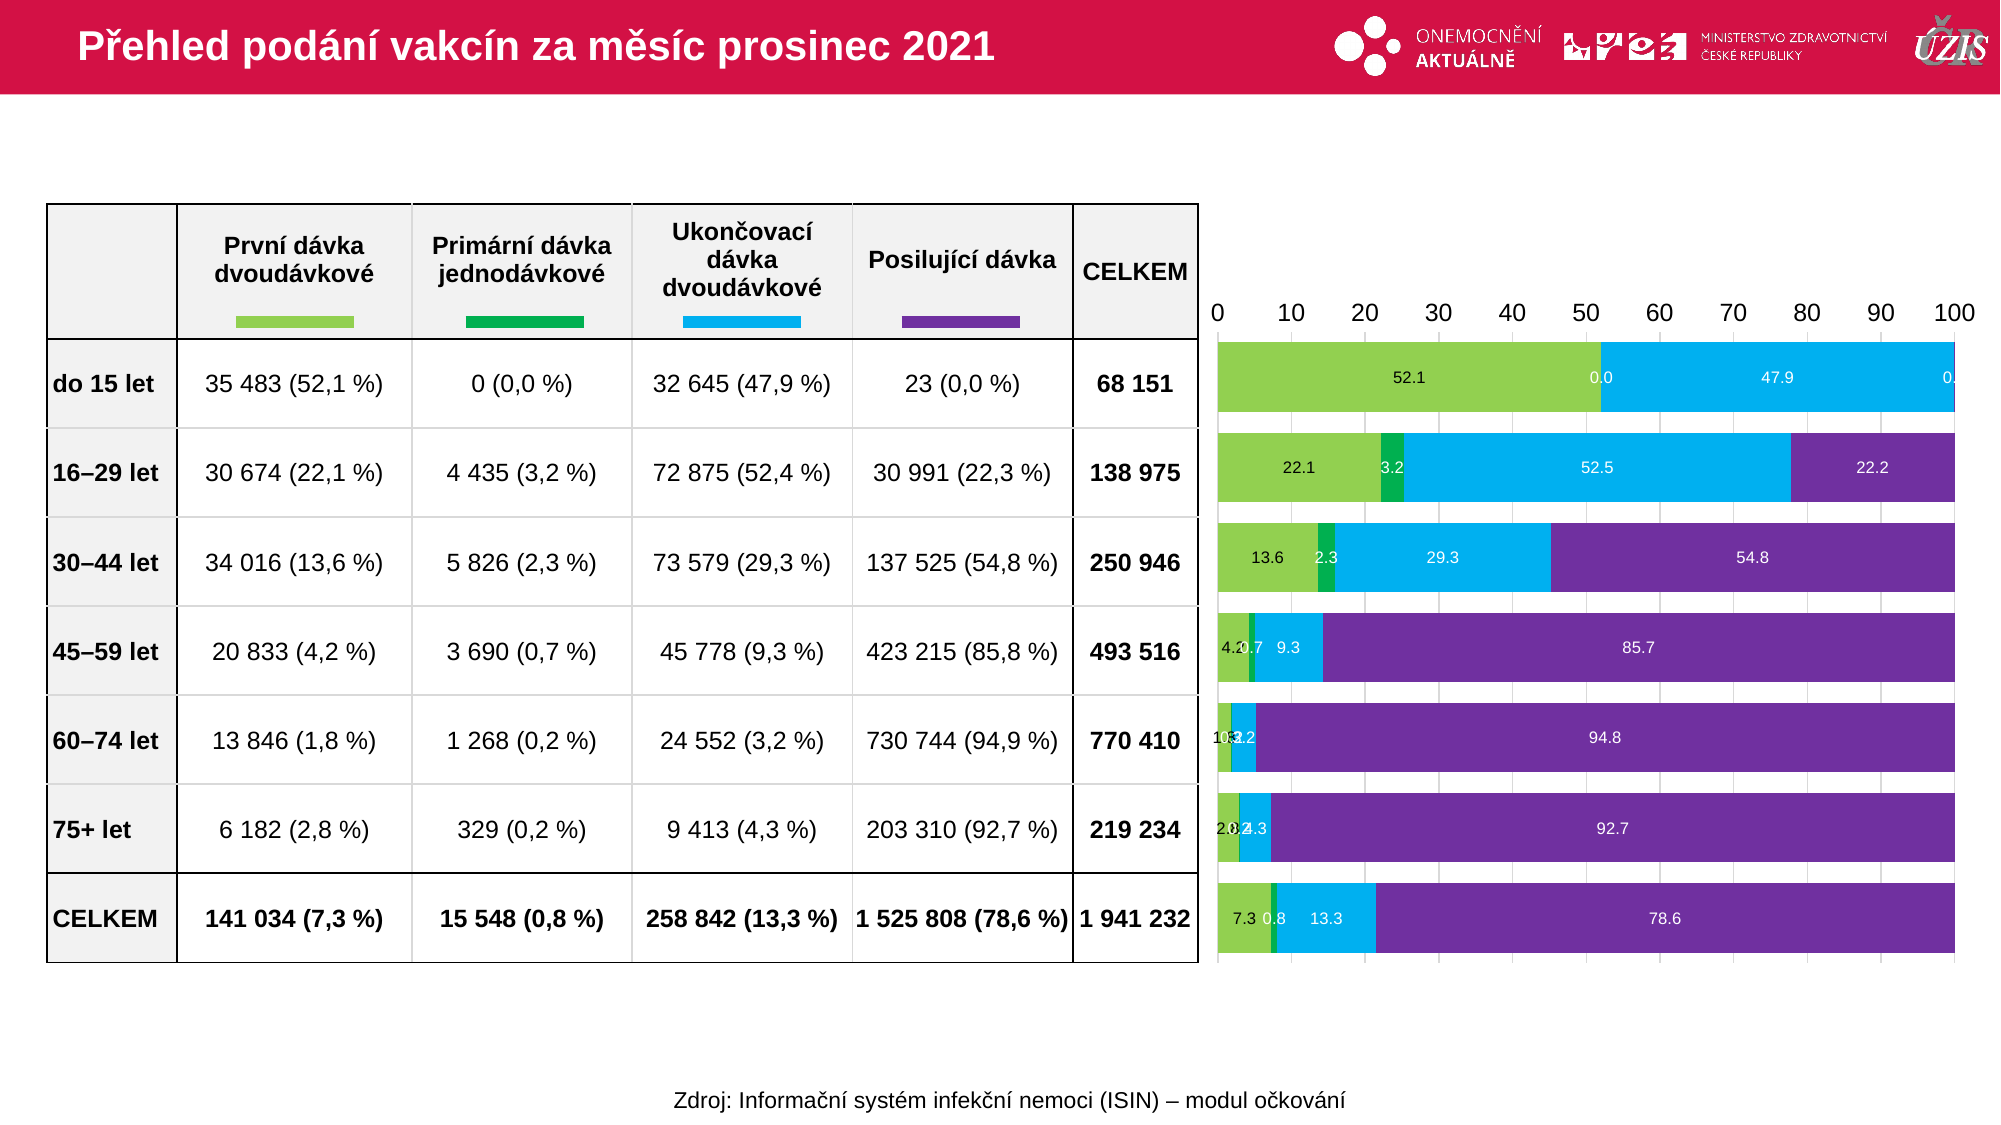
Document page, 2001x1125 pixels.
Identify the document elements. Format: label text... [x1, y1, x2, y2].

table_cell 13 846 (1,8 %) [178, 696, 411, 783]
table_cell 30 674 (22,1 %) [178, 429, 411, 516]
table_header Primární dávka jednodávkové [413, 205, 631, 338]
table_cell 30–44 let [48, 518, 176, 605]
table_cell 493 516 [1074, 607, 1197, 694]
table_cell 32 645 (47,9 %) [633, 340, 852, 427]
table_header První dávka dvoudávkové [178, 205, 411, 338]
table_cell 45 778 (9,3 %) [633, 607, 852, 694]
table_cell 0 (0,0 %) [413, 340, 631, 427]
picture [1334, 16, 1542, 76]
table_cell 20 833 (4,2 %) [178, 607, 411, 694]
table_cell 4 435 (3,2 %) [413, 429, 631, 516]
table_cell 730 744 (94,9 %) [853, 696, 1072, 783]
table_cell 72 875 (52,4 %) [633, 429, 852, 516]
picture [1563, 31, 1888, 60]
chart [1198, 217, 1990, 1030]
table_cell 423 215 (85,8 %) [853, 607, 1072, 694]
text_box Zdroj: Informační systém infekční nemoci (ISIN) – modul očkování [658, 1078, 1362, 1121]
table_header [48, 205, 176, 338]
table_cell 60–74 let [48, 696, 176, 783]
table_cell 45–59 let [48, 607, 176, 694]
table_cell 3 690 (0,7 %) [413, 607, 631, 694]
table_cell 141 034 (7,3 %) [178, 874, 411, 962]
table_header CELKEM [1074, 205, 1197, 338]
table_cell 30 991 (22,3 %) [853, 429, 1072, 516]
table_cell 329 (0,2 %) [413, 785, 631, 872]
table_cell 9 413 (4,3 %) [633, 785, 852, 872]
table_header Ukončovací dávka dvoudávkové [633, 205, 852, 338]
table_cell 5 826 (2,3 %) [413, 518, 631, 605]
table_cell 35 483 (52,1 %) [178, 340, 411, 427]
table_cell 1 525 808 (78,6 %) [853, 874, 1072, 962]
table_cell 16–29 let [48, 429, 176, 516]
table_cell 1 268 (0,2 %) [413, 696, 631, 783]
table_cell 258 842 (13,3 %) [633, 874, 852, 962]
table_cell 23 (0,0 %) [853, 340, 1072, 427]
table_header Posilující dávka [853, 205, 1072, 338]
table_cell 203 310 (92,7 %) [853, 785, 1072, 872]
title Přehled podání vakcín za měsíc prosinec 2021 [62, 0, 1252, 95]
table_cell 6 182 (2,8 %) [178, 785, 411, 872]
table_cell 1 941 232 [1074, 874, 1197, 962]
table_cell do 15 let [48, 340, 176, 427]
table_cell 15 548 (0,8 %) [413, 874, 631, 962]
table_cell 68 151 [1074, 340, 1197, 427]
table_cell 138 975 [1074, 429, 1197, 516]
picture [1915, 15, 1989, 66]
table_cell 219 234 [1074, 785, 1197, 872]
table_cell 250 946 [1074, 518, 1197, 605]
table_cell 137 525 (54,8 %) [853, 518, 1072, 605]
table_cell 75+ let [48, 785, 176, 872]
table_cell 770 410 [1074, 696, 1197, 783]
table_cell CELKEM [48, 874, 176, 962]
table_cell 24 552 (3,2 %) [633, 696, 852, 783]
table_cell 73 579 (29,3 %) [633, 518, 852, 605]
table_cell 34 016 (13,6 %) [178, 518, 411, 605]
